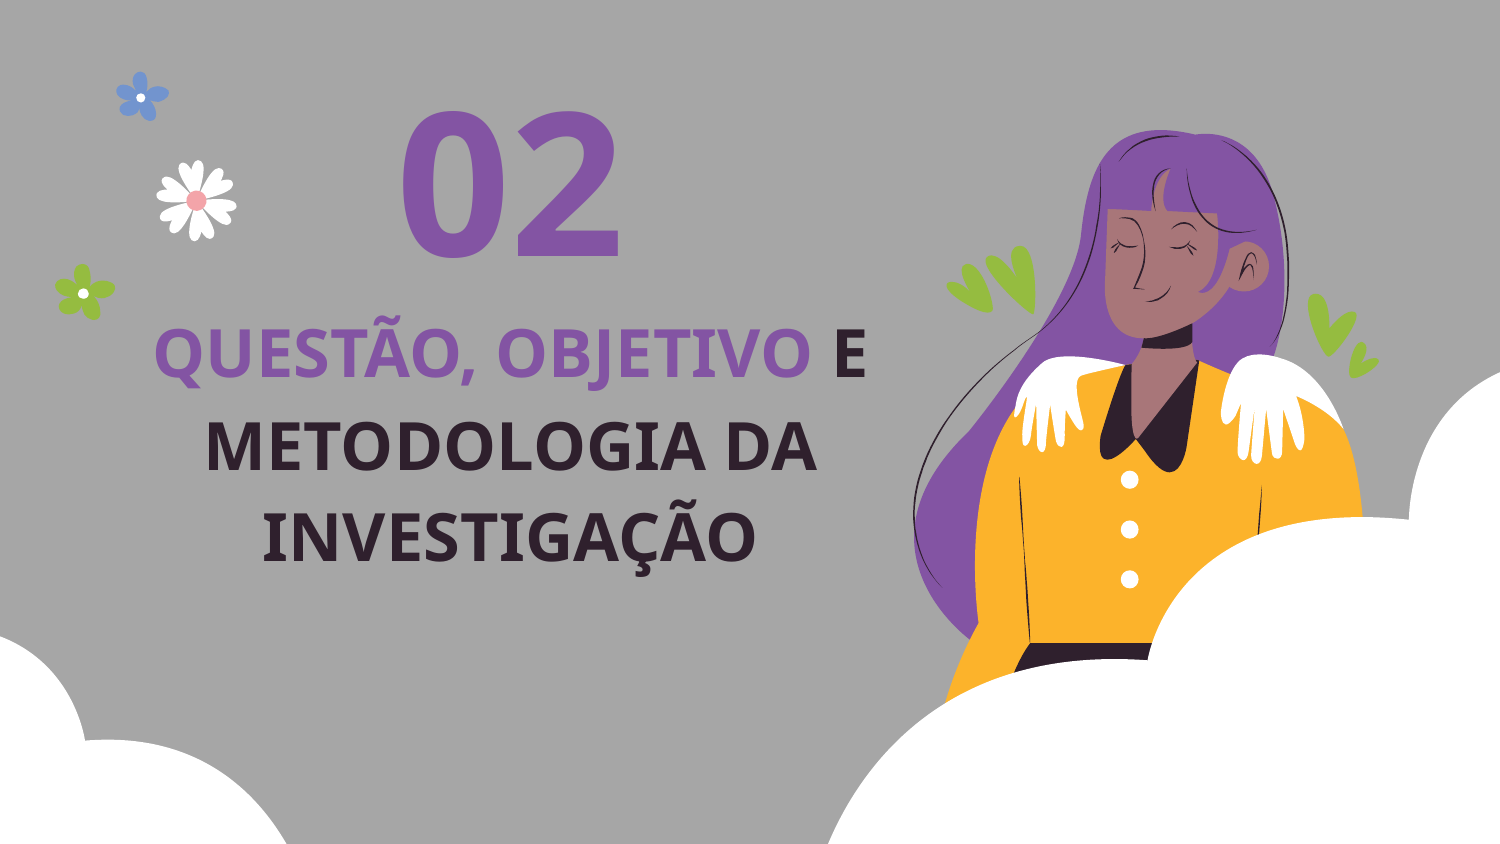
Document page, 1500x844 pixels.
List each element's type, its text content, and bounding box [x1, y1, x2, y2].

title QUESTÃO, OBJETIVO E METODOLOGIA DA INVESTIGAÇÃO [116, 203, 839, 672]
text_box [828, 372, 1500, 844]
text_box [844, 129, 1384, 714]
title 02 [304, 19, 718, 298]
